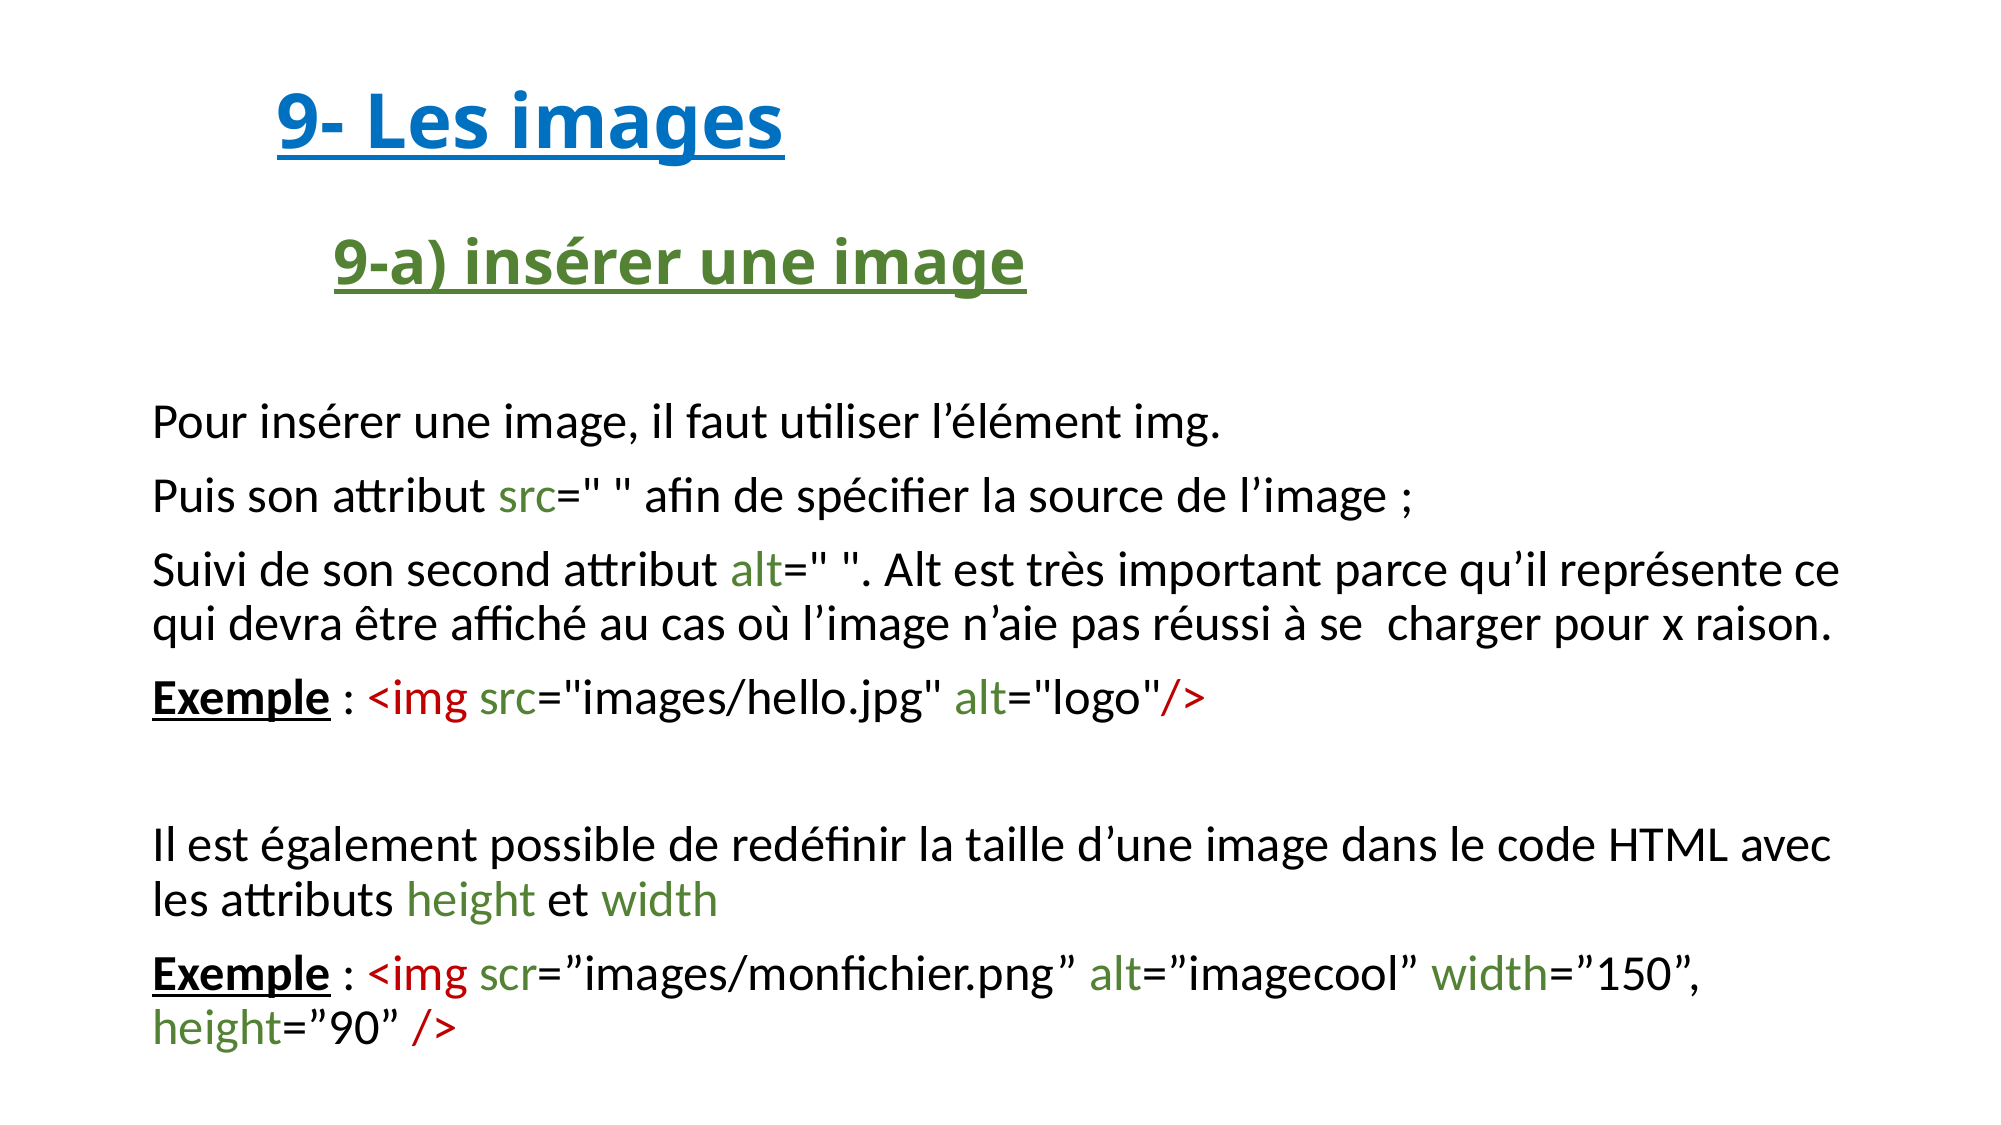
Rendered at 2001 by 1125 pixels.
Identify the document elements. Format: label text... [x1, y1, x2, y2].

list 9-a) insérer une image Pour insérer une image, il faut utiliser l’élément img. Puis son attribut src=" " afin de spécifier la source de l’image ; Suivi de son second attribut alt=" ". Alt est très important parce qu’il représente ce qui devra être affiché au cas où l’image n’aie pas réussi à se charger pour x raison. Exemple : <img src="images/hello.jpg" alt="logo"/> Il est également possible de redéfinir la taille d’une image dans le code HTML avec les attributs height et width Exemple : <img scr=”images/monfichier.png” alt=”imagecool” width=”150”, height=”90” /> [137, 145, 1863, 1125]
title 9- Les images [137, 75, 1863, 145]
